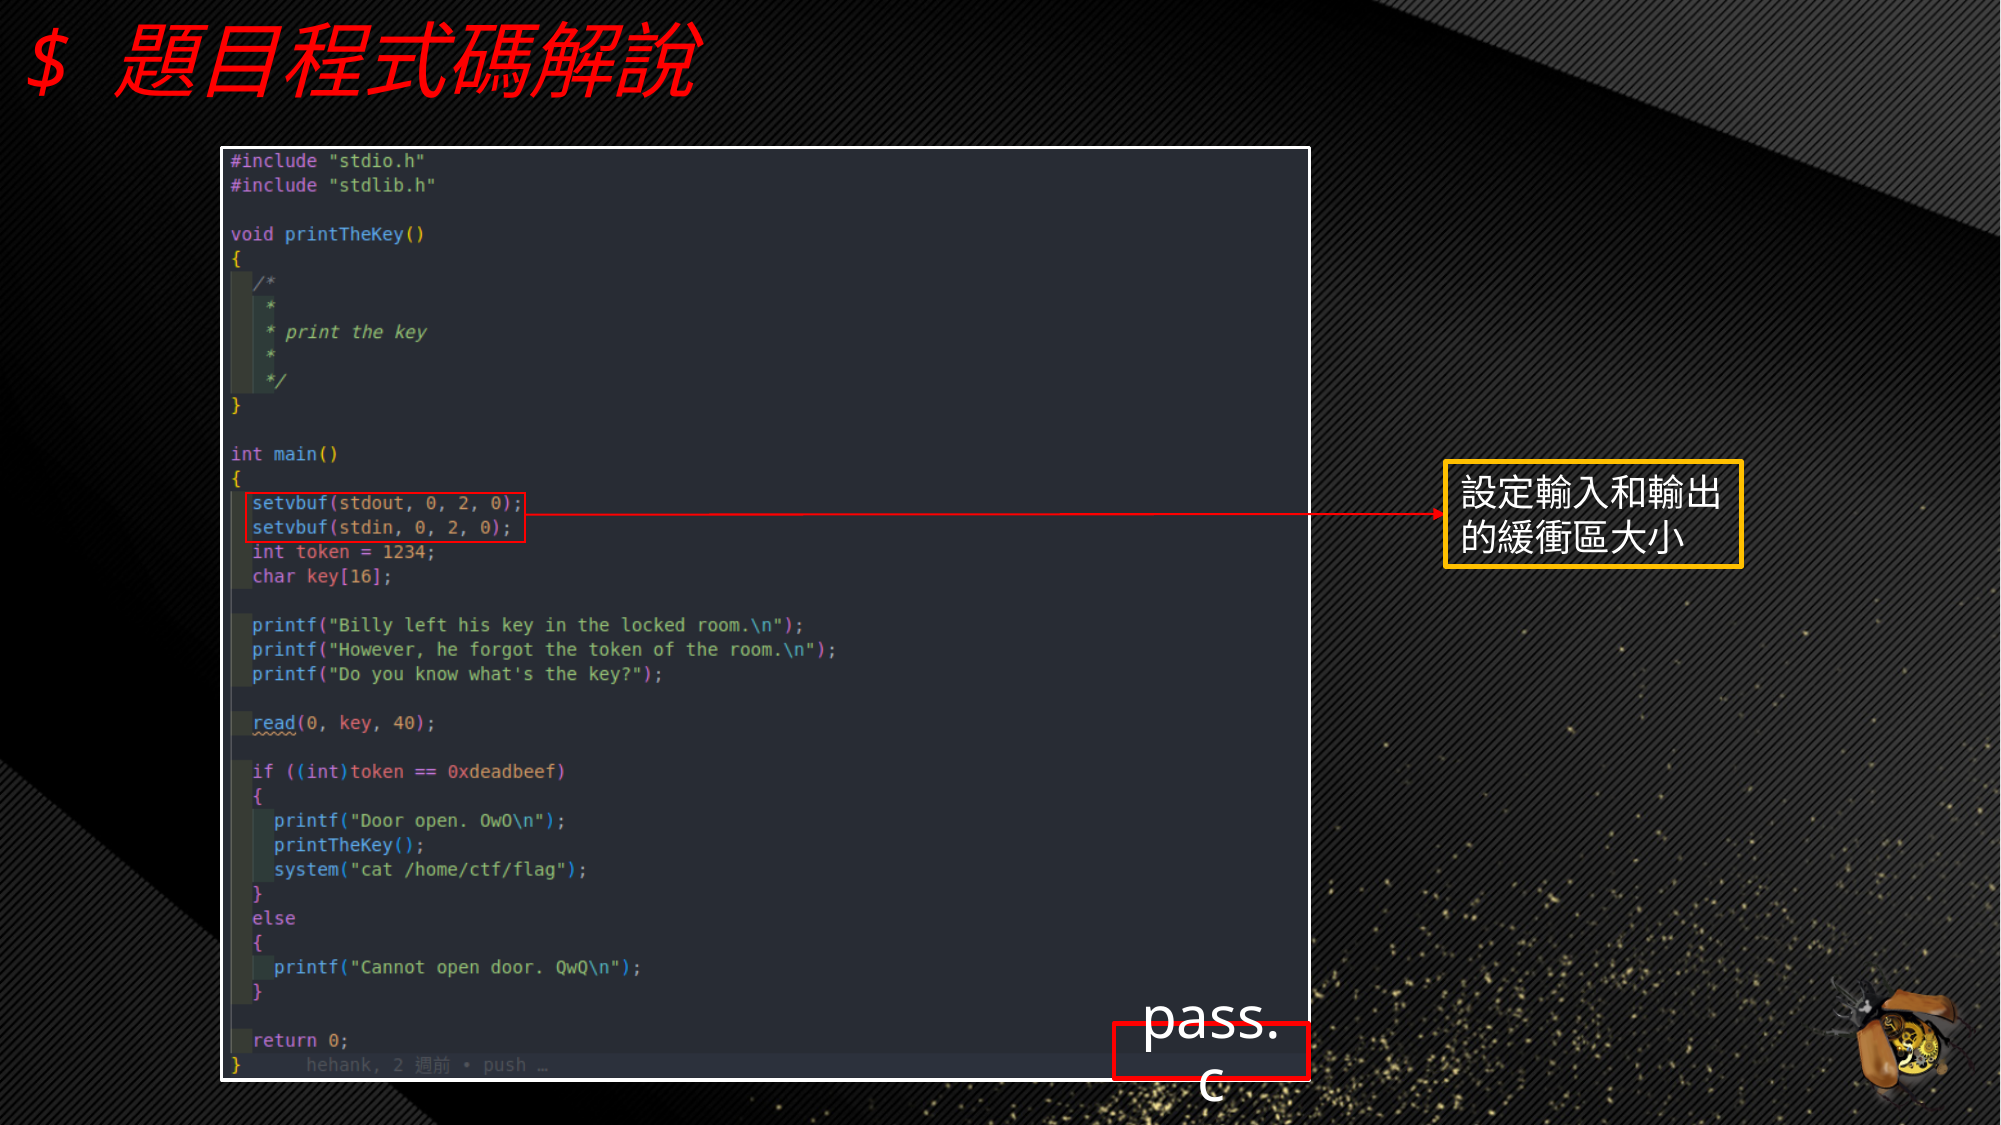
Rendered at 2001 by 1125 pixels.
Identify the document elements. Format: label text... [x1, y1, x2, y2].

picture [0, 0, 2001, 1125]
text_box 設定輸入和輸出的緩衝區大小 [1445, 461, 1742, 567]
text_box $ 題目程式碼解說 [0, 0, 722, 129]
